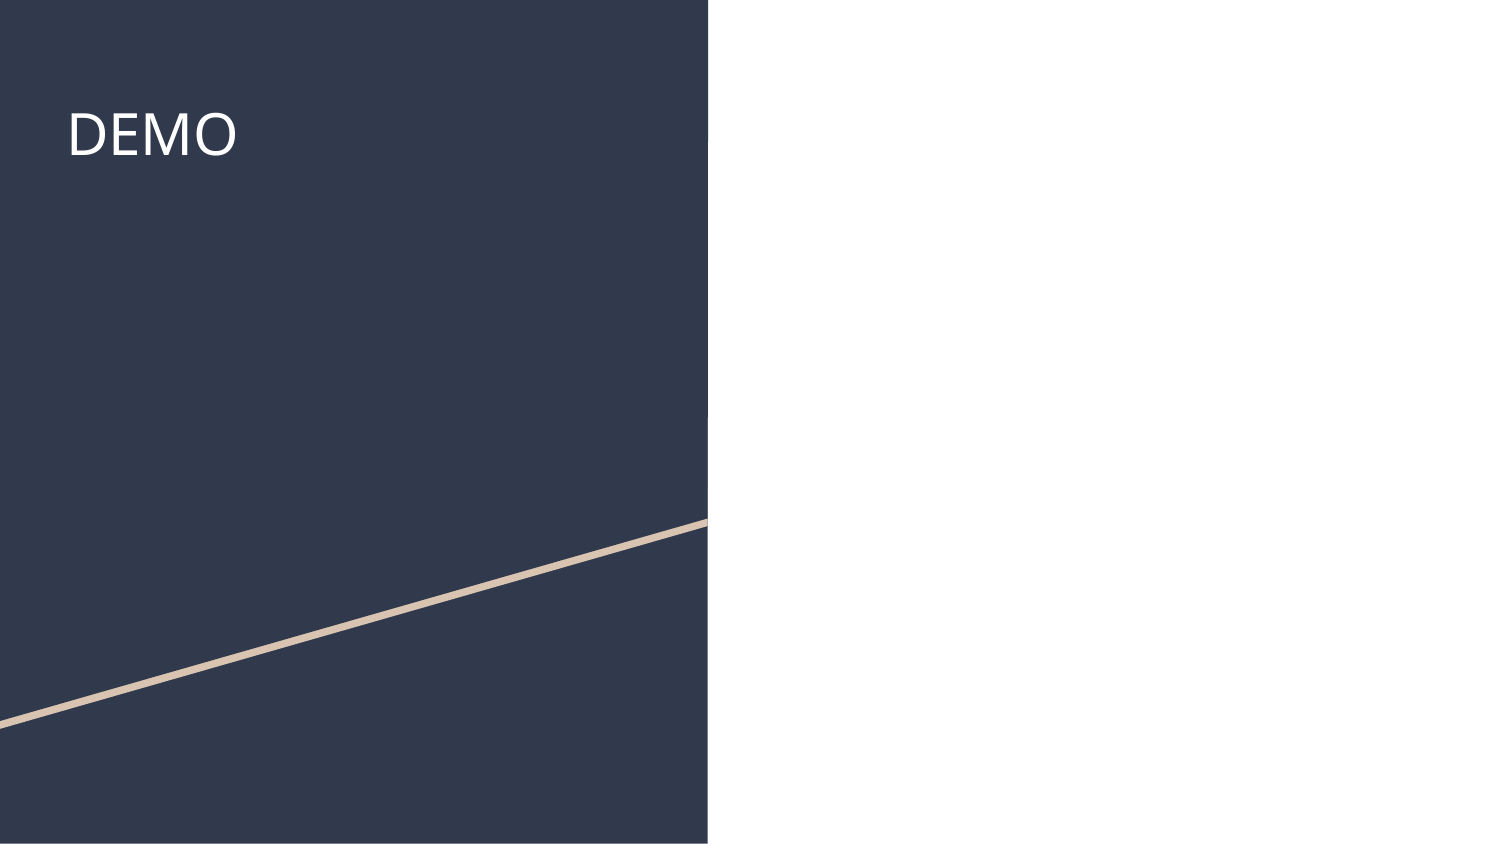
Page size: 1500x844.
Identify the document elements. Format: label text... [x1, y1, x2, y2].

title DEMO [51, 82, 660, 494]
